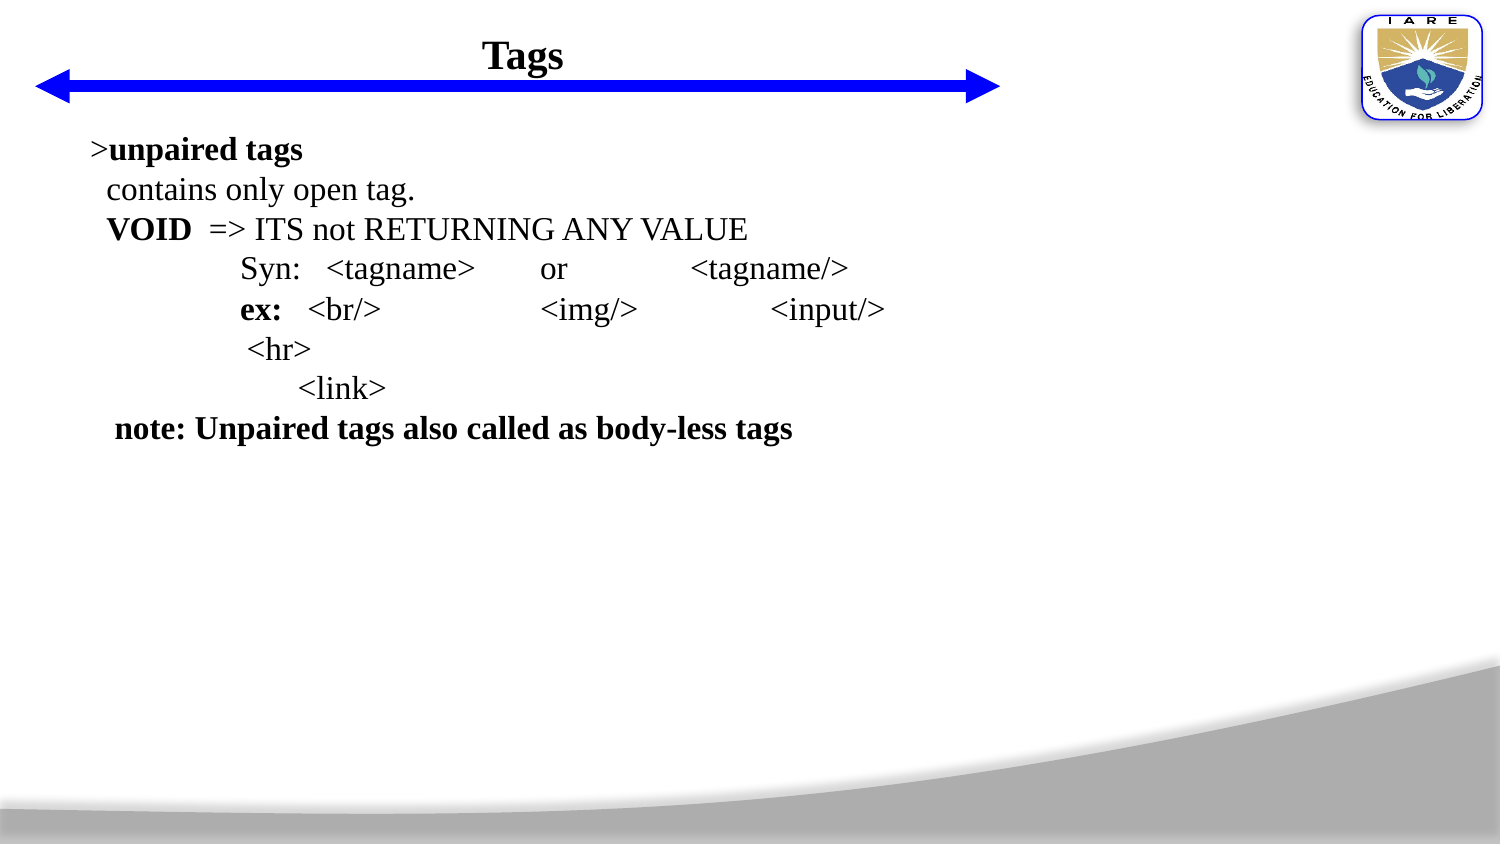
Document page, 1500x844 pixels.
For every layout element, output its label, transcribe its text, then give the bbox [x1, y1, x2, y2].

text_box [34, 15, 1483, 120]
text_box >unpaired tags contains only open tag. VOID => ITS not RETURNING ANY VALUE Syn: <tagname> or <tagname/> ex: <br/> <img/> <input/> <hr> <link> note: Unpaired tags also called as body-less tags [74, 128, 1425, 494]
